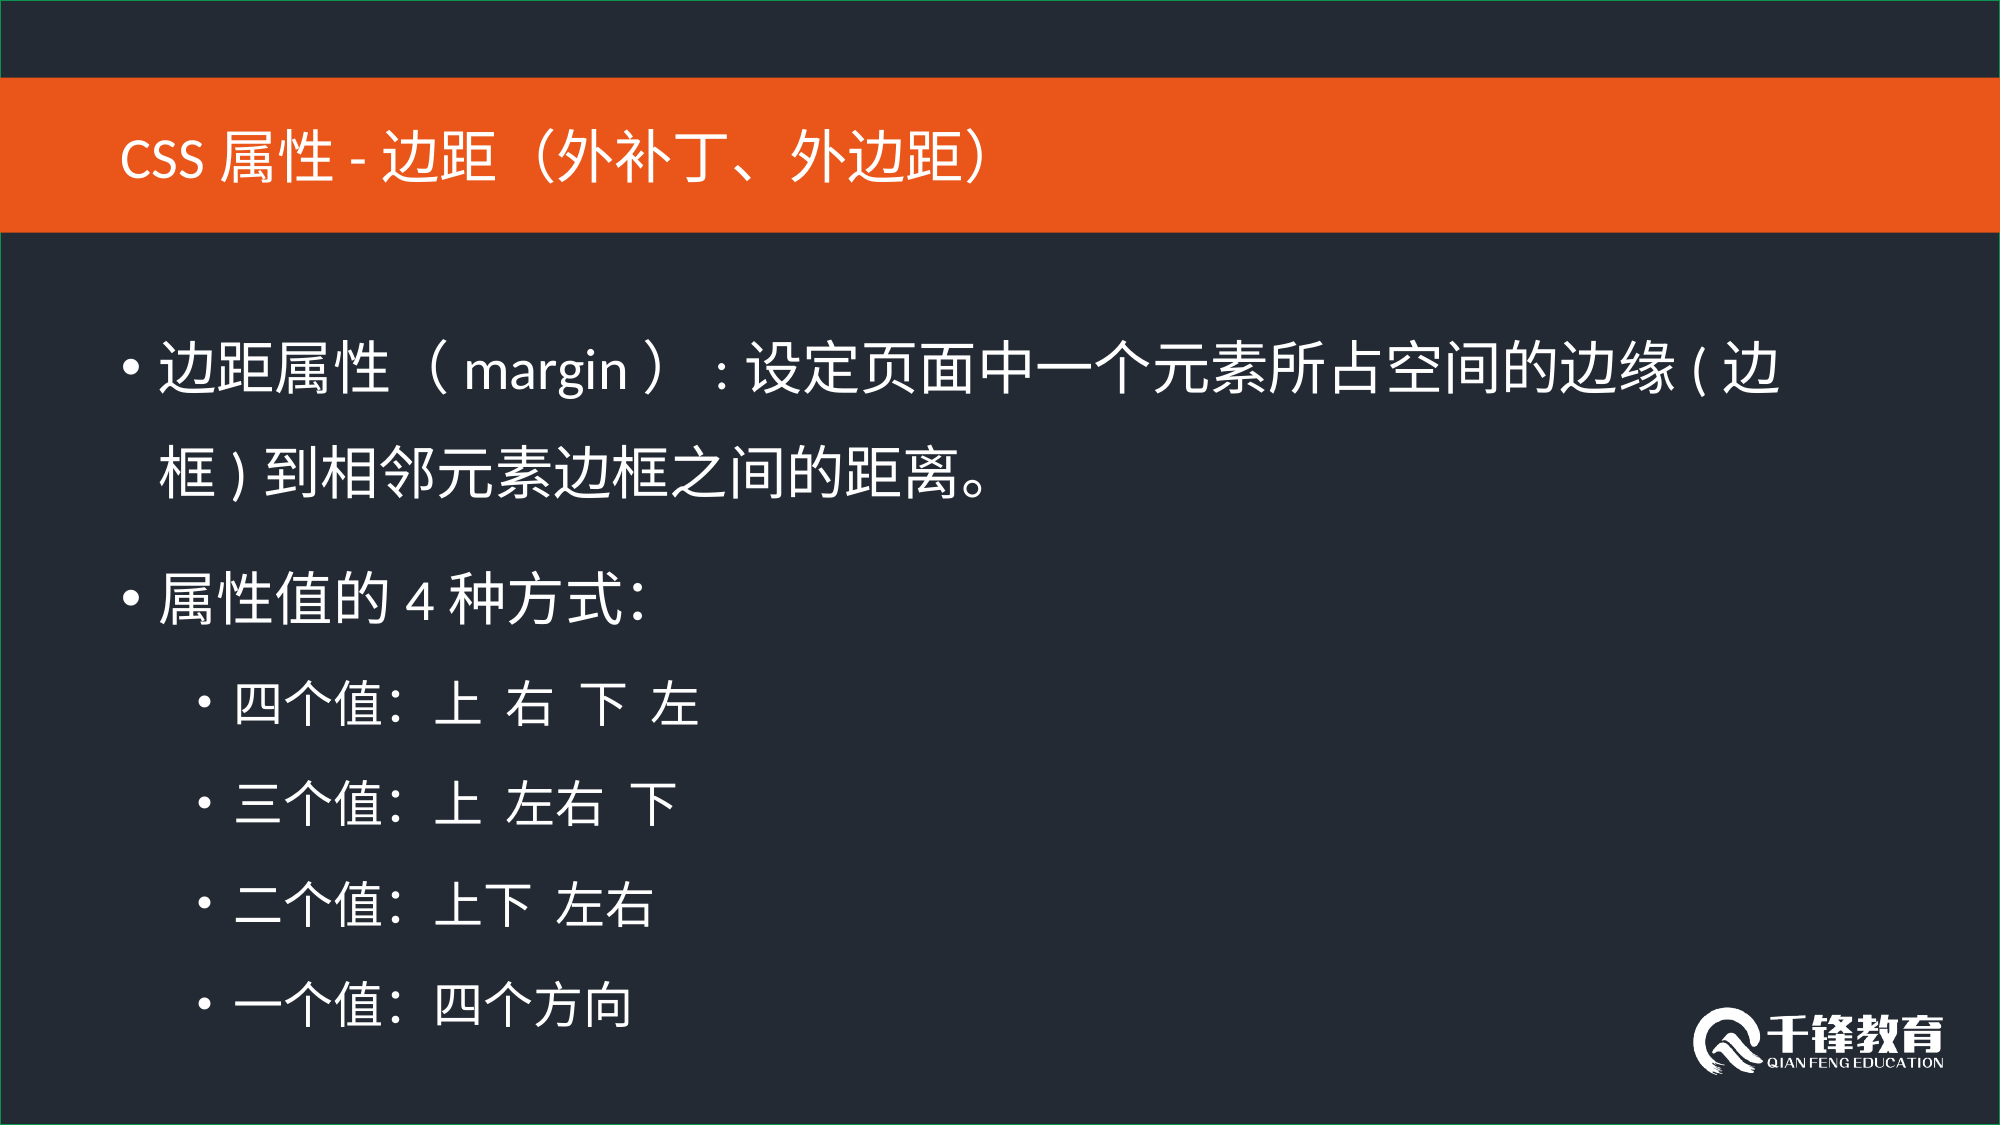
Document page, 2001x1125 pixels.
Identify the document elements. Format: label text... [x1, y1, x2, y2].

text_box 边距属性（margin）:设定页面中一个元素所占空间的边缘(边框)到相邻元素边框之间的距离。 属性值的4种方式： 四个值：上 右 下 左 三个值：上 左右 下 二个值：上下 左右 一个值：四个方向 [106, 288, 1831, 1003]
text_box [0, 0, 2000, 77]
text_box [0, 234, 2000, 1125]
text_box [0, 77, 2000, 234]
text_box CSS属性-边距（外补丁、外边距） [106, 112, 1132, 198]
picture [1691, 1002, 1948, 1080]
